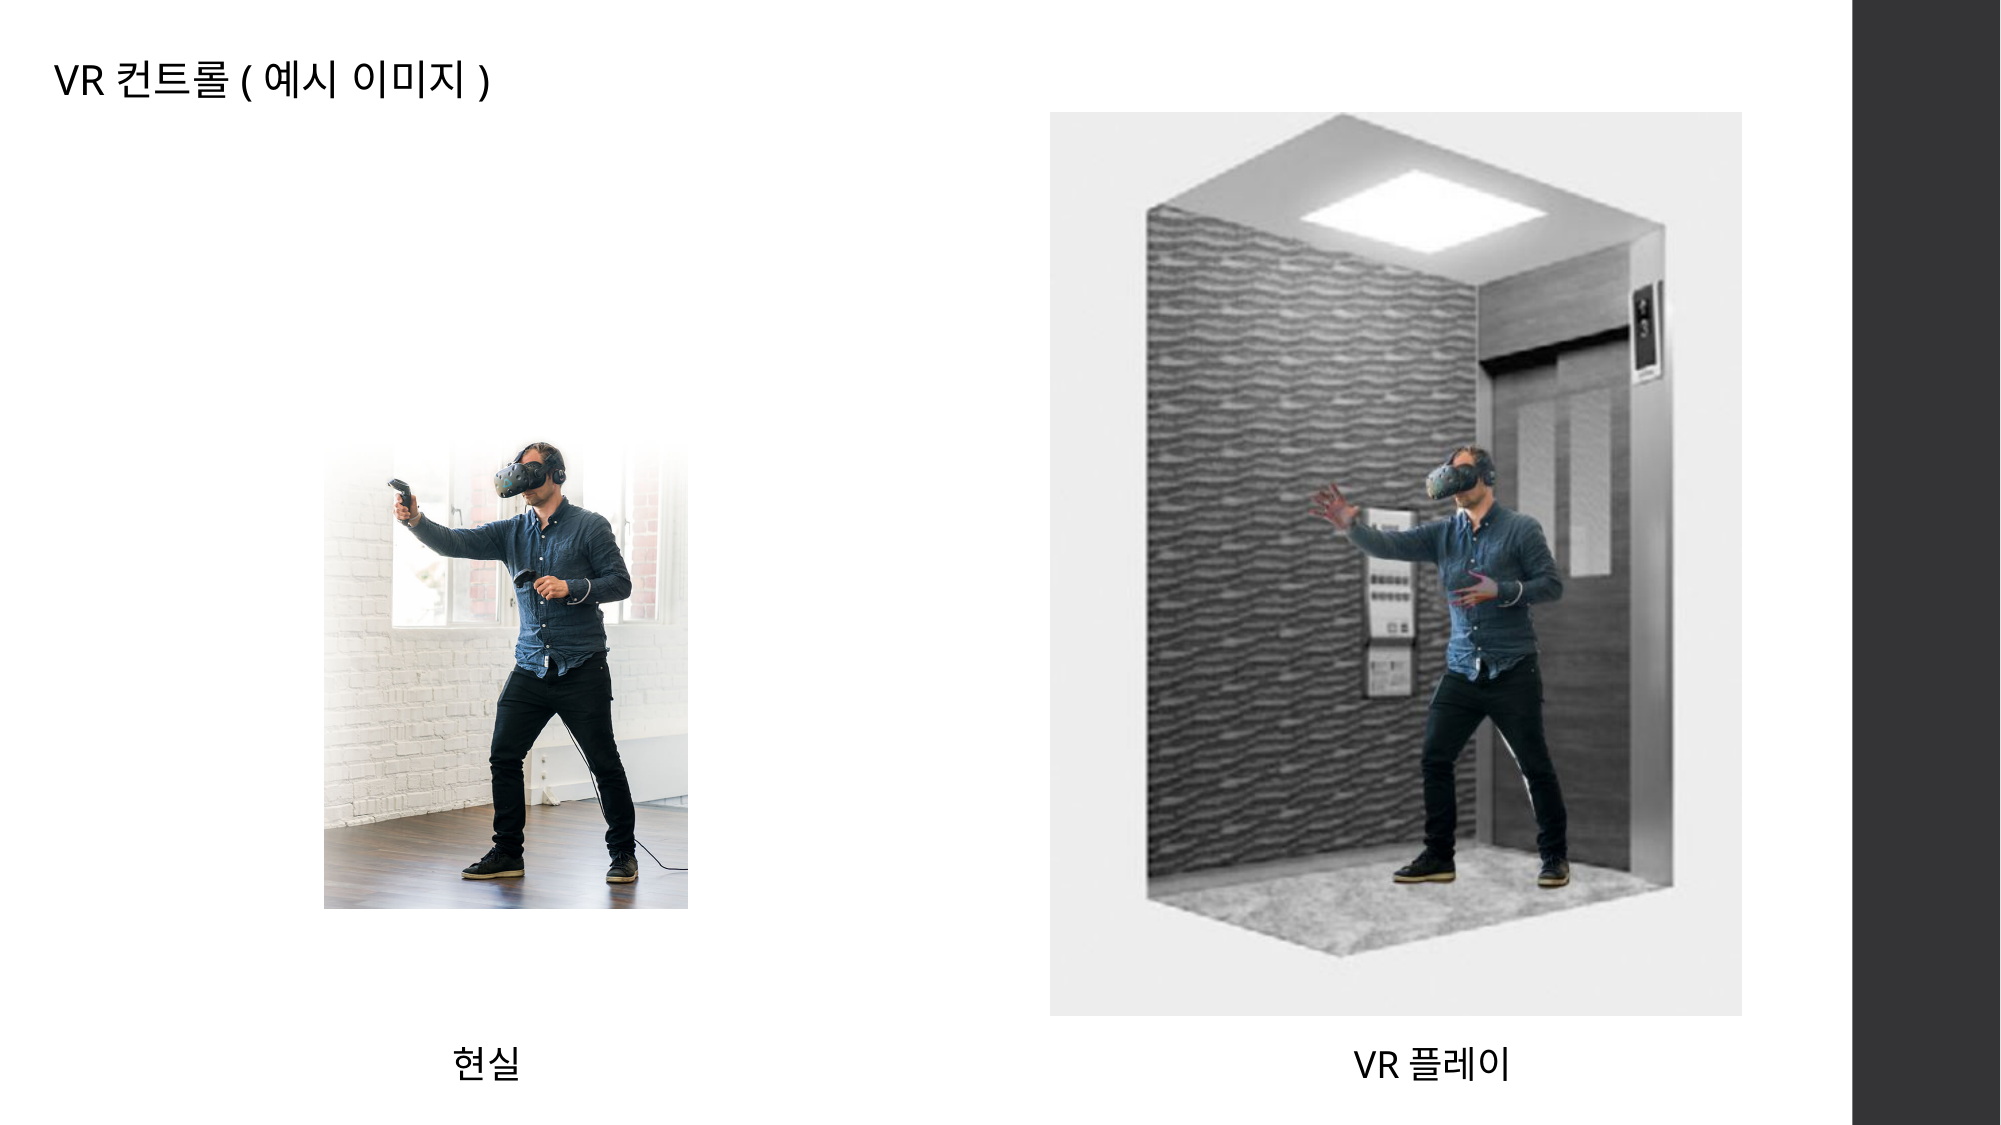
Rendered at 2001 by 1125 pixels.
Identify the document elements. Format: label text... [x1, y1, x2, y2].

text_box VR플레이 [1339, 1033, 1538, 1094]
picture [1049, 111, 1743, 1016]
text_box VR컨트롤(예시 이미지) [39, 46, 505, 112]
picture [323, 112, 688, 909]
text_box 현실 [438, 1033, 537, 1094]
